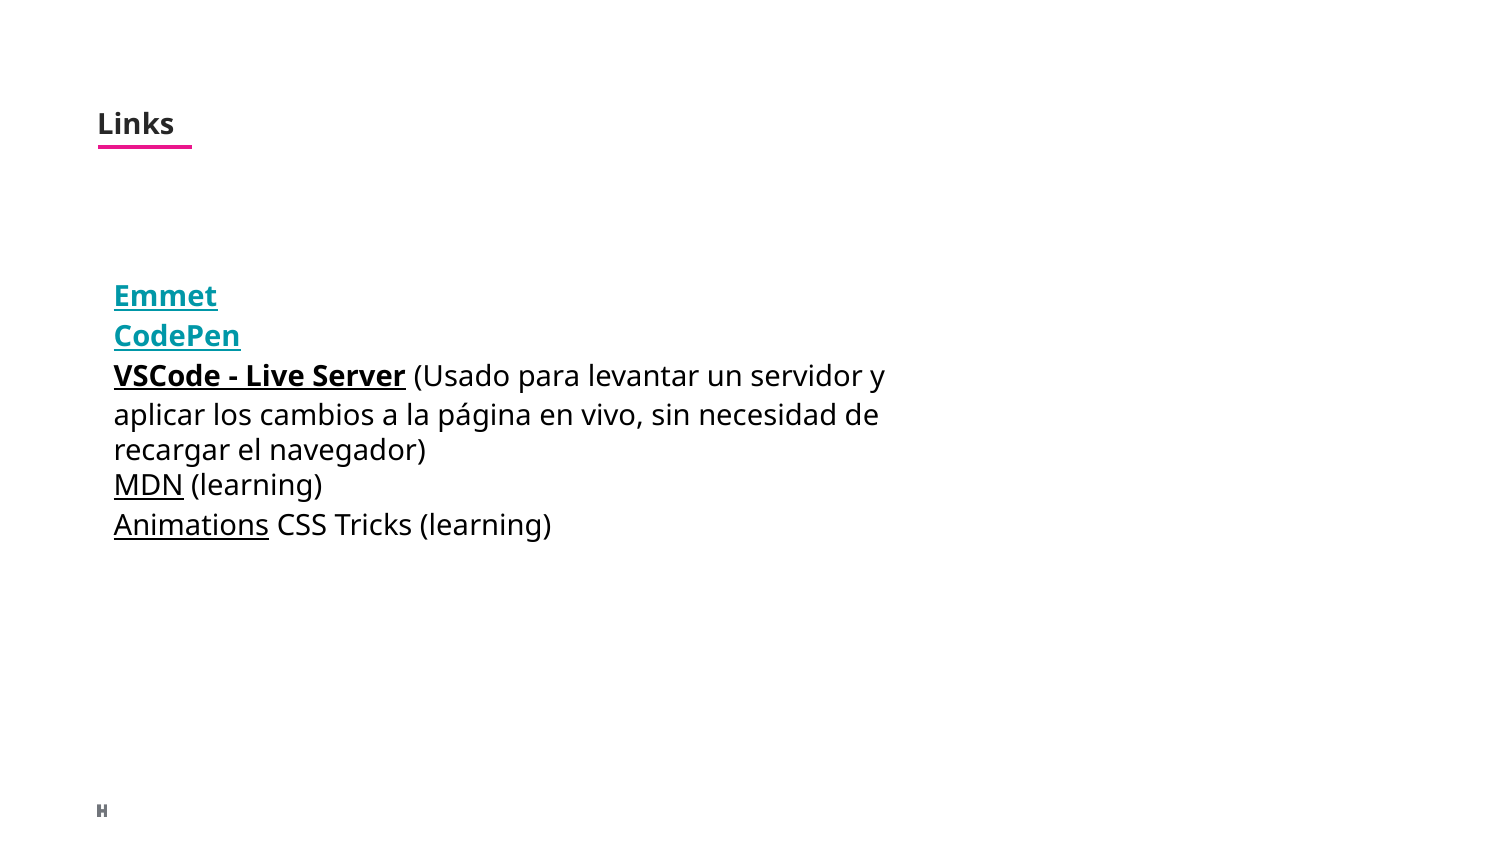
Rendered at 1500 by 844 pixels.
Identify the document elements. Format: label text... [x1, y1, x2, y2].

title Links [82, 90, 376, 148]
picture [97, 804, 107, 817]
text_box Emmet CodePen VSCode - Live Server (Usado para levantar un servidor y aplicar los cambios a la página en vivo, sin necesidad de recargar el navegador) MDN (learning) Animations CSS Tricks (learning) [98, 262, 992, 631]
